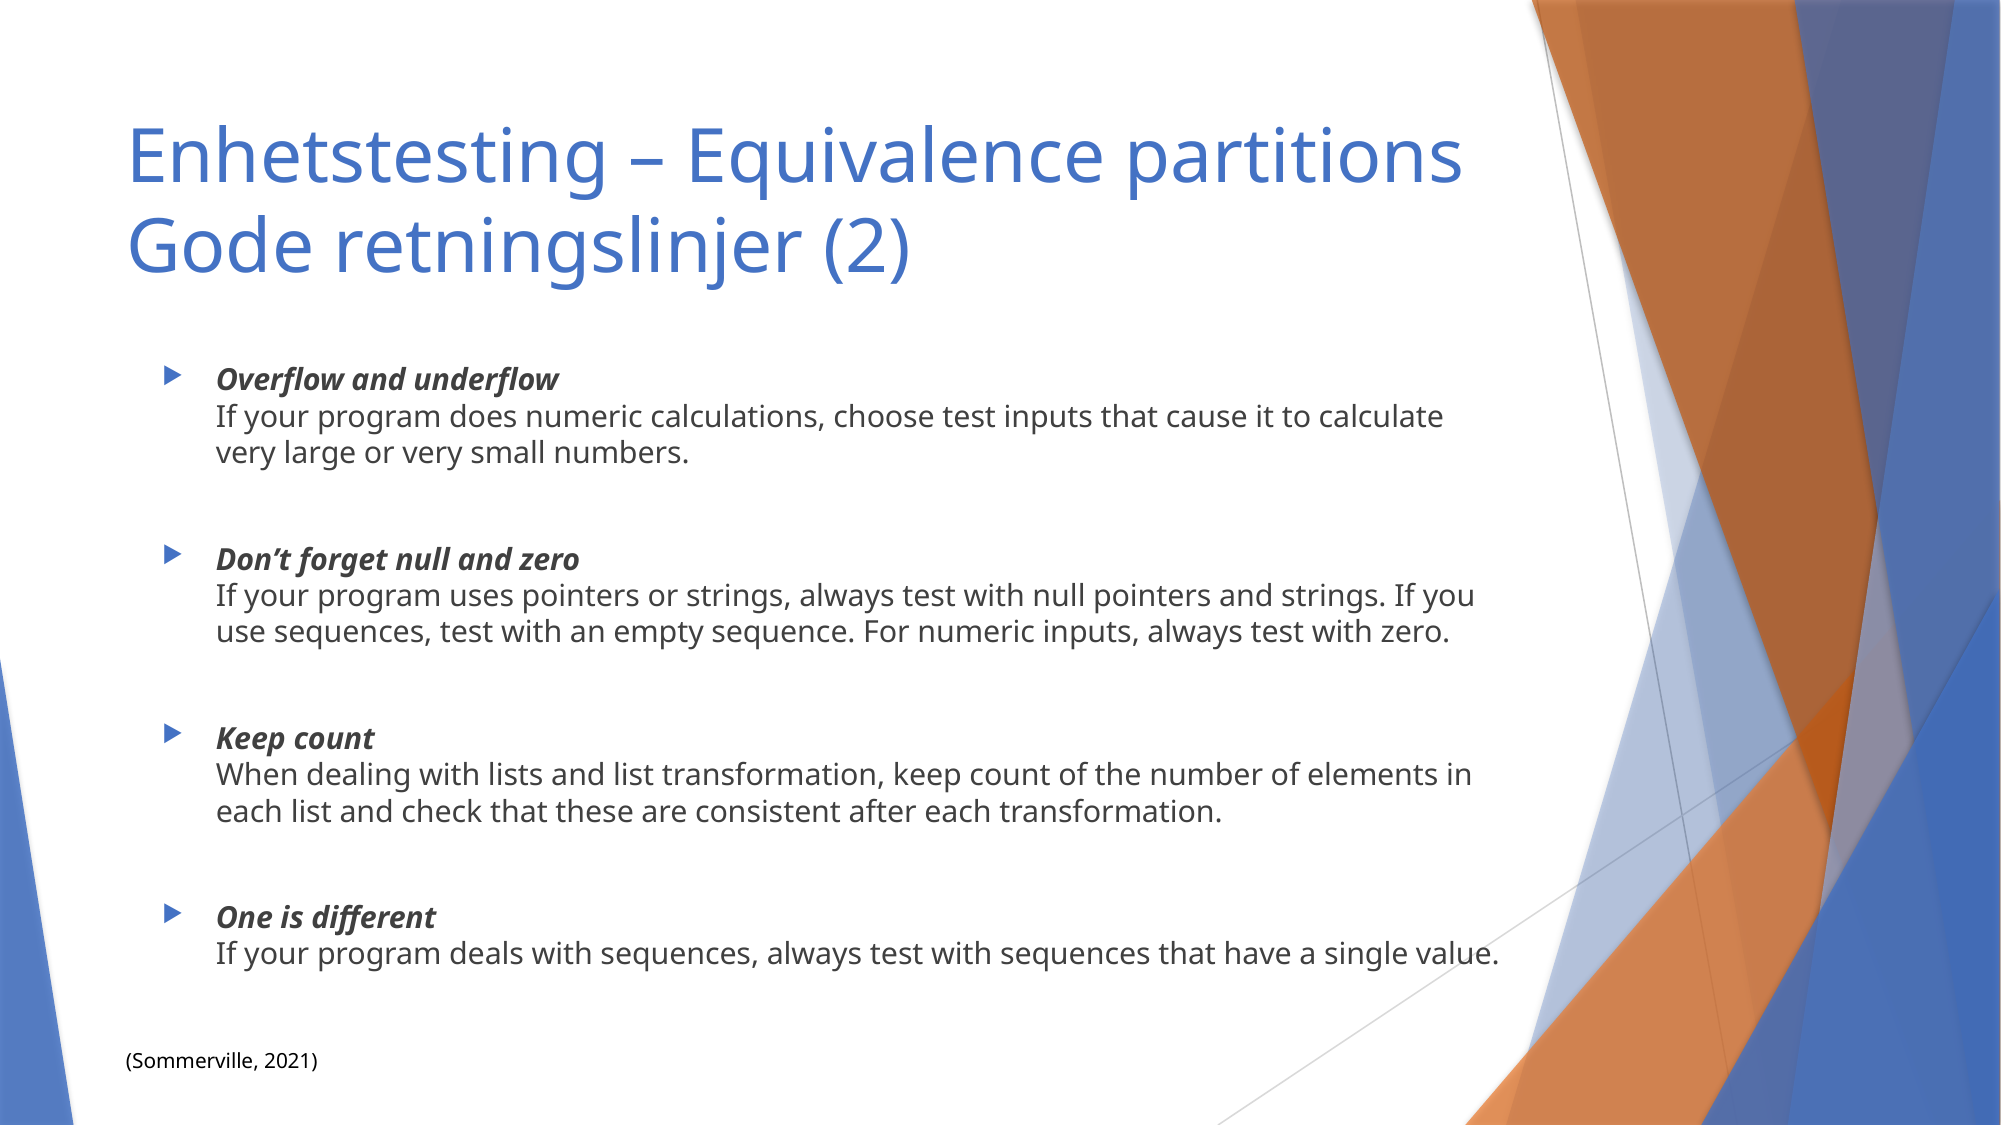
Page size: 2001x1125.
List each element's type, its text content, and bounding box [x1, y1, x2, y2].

title Enhetstesting – Equivalence partitions Gode retningslinjer (2) [111, 99, 1522, 317]
text_box (Sommerville, 2021) [111, 1040, 525, 1080]
text_box Overflow and underflow If your program does numeric calculations, choose test inputs that cause it to calculate very large or very small numbers. Don’t forget null and zero If your program uses pointers or strings, always test with null pointers and strings. If you use sequences, test with an empty sequence. For numeric inputs, always test with zero. Keep count When dealing with lists and list transformation, keep count of the number of elements in each list and check that these are consistent after each transformation. One is different If your program deals with sequences, always test with sequences that have a single value. [147, 353, 1522, 1025]
